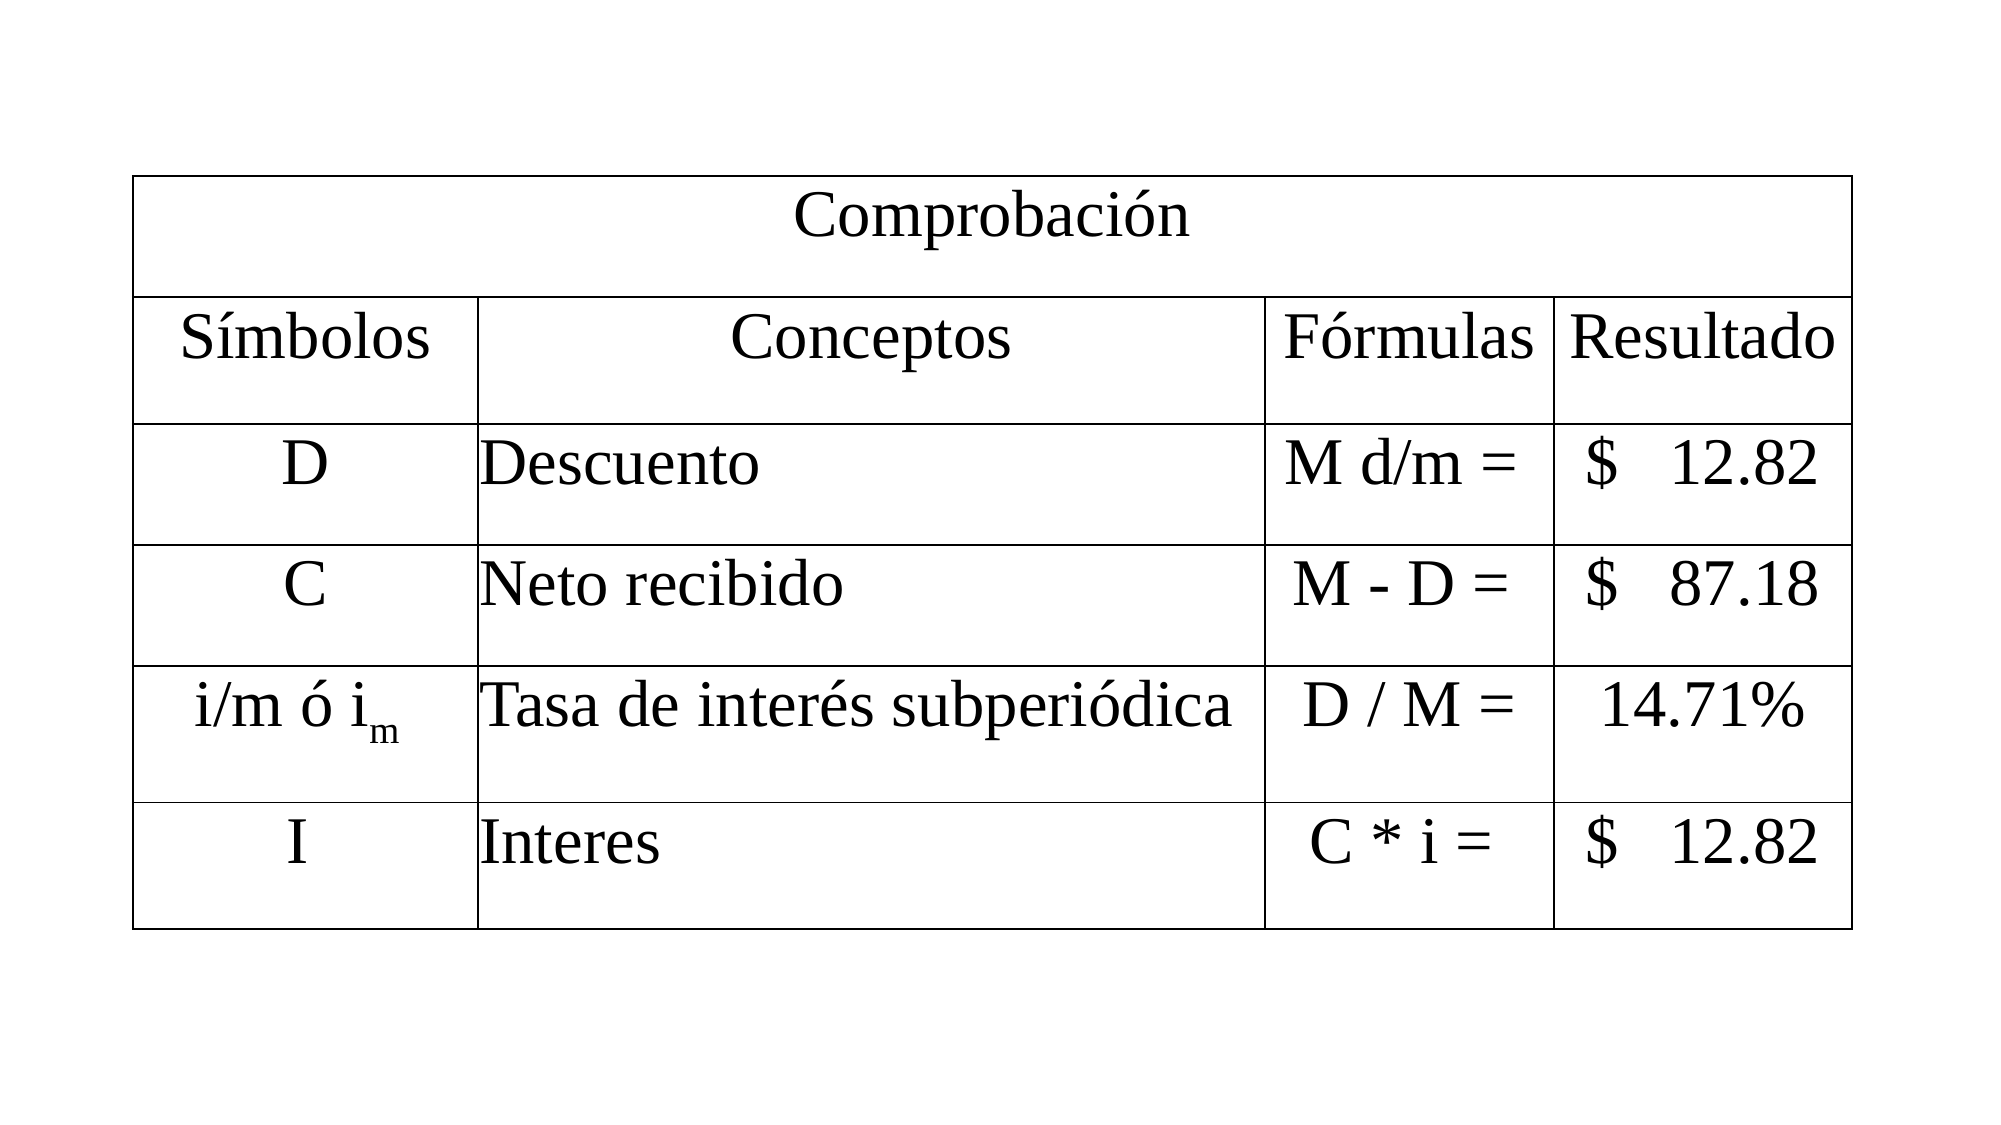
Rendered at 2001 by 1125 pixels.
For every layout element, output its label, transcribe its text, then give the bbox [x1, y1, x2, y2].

table_cell Fórmulas [1266, 298, 1553, 423]
table_cell D [134, 425, 477, 544]
table_cell Tasa de interés subperiódica [479, 667, 1264, 802]
table_cell C * i = [1266, 803, 1553, 928]
table_cell $ 12.82 [1555, 425, 1851, 544]
table_cell Conceptos [479, 298, 1264, 423]
table_cell Neto recibido [479, 546, 1264, 665]
table_cell $ 12.82 [1555, 803, 1851, 928]
table_cell 14.71% [1555, 667, 1851, 802]
table_cell $ 87.18 [1555, 546, 1851, 665]
table_cell D / M = [1266, 667, 1553, 802]
table_cell I [134, 803, 477, 928]
table_cell M - D = [1266, 546, 1553, 665]
table_cell C [134, 546, 477, 665]
table_cell Descuento [479, 425, 1264, 544]
table_cell M d/m = [1266, 425, 1553, 544]
table_header Comprobación [134, 177, 1851, 296]
table_cell Interes [479, 803, 1264, 928]
table_cell Resultado [1555, 298, 1851, 423]
table_cell Símbolos [134, 298, 477, 423]
table_cell i/m ó im [134, 667, 477, 802]
